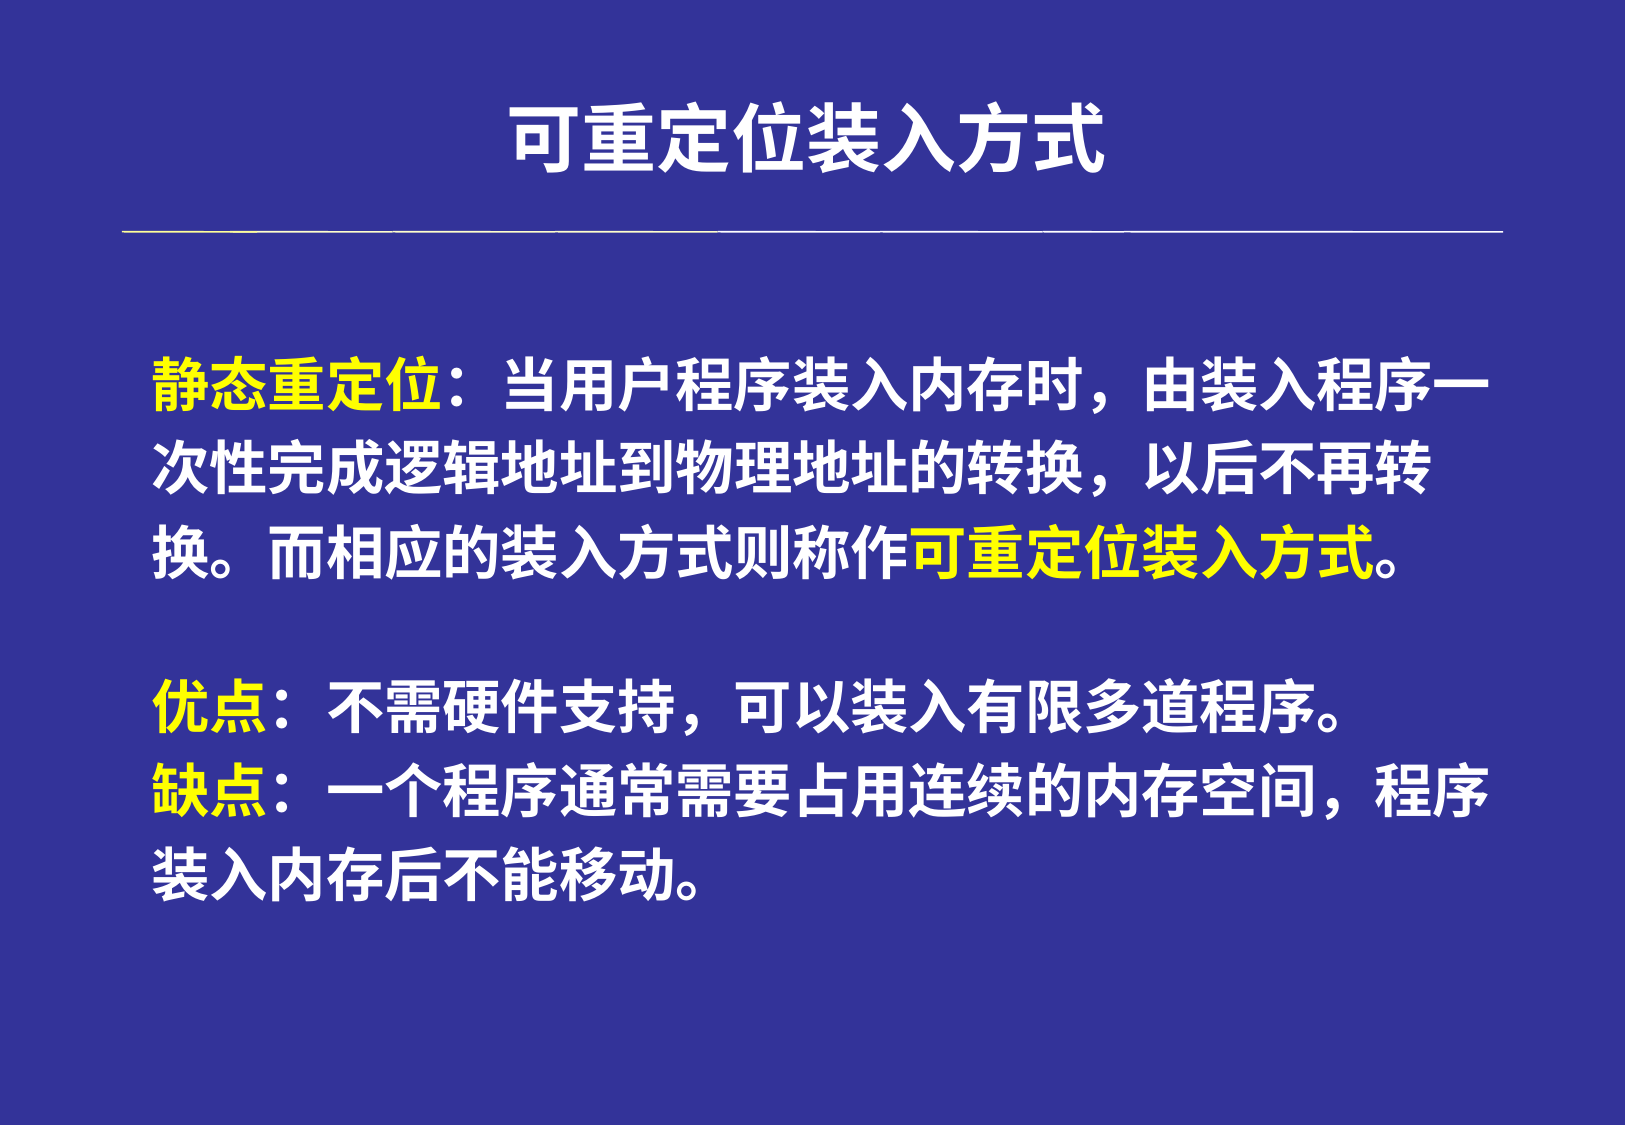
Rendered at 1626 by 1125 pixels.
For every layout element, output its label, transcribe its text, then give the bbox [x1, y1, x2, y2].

title 可重定位装入方式 [115, 42, 1497, 231]
list 静态重定位：当用户程序装入内存时，由装入程序一次性完成逻辑地址到物理地址的转换，以后不再转换。而相应的装入方式则称作可重定位装入方式。 优点：不需硬件支持，可以装入有限多道程序。 缺点：一个程序通常需要占用连续的内存空间，程序装入内存后不能移动。 [80, 326, 1522, 1064]
